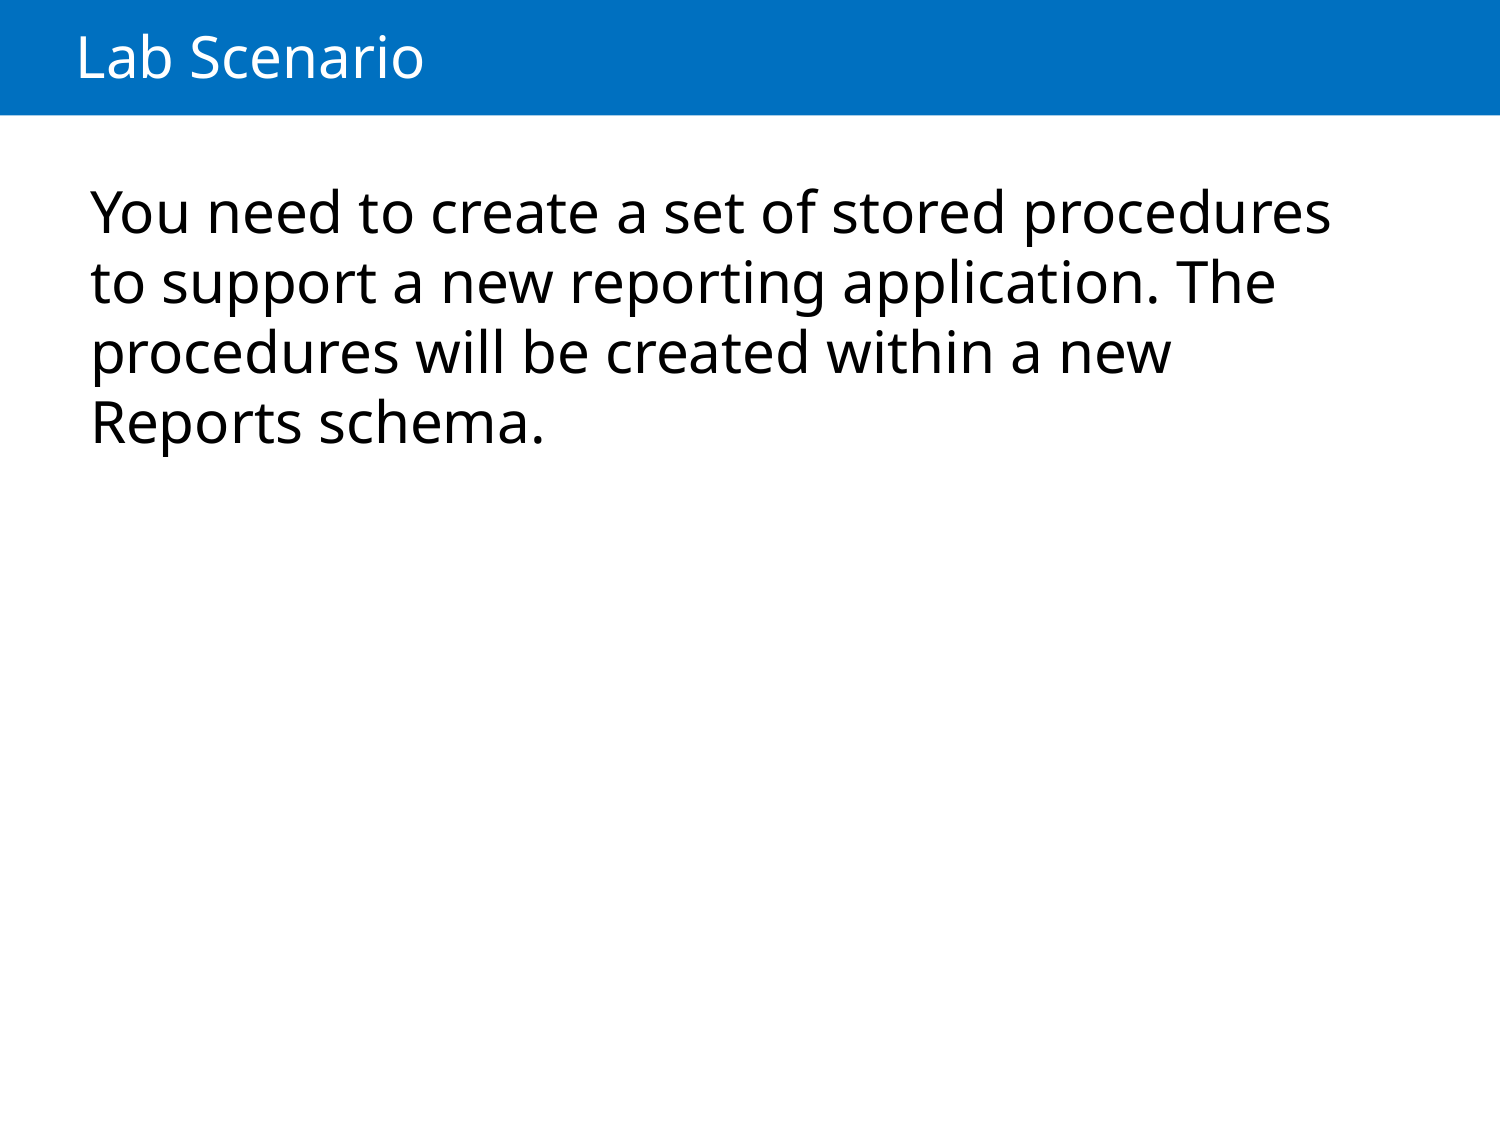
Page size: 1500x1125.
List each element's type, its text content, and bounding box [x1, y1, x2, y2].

title Lab Scenario [75, 0, 1351, 122]
text_box You need to create a set of stored procedures to support a new reporting application. The procedures will be created within a new Reports schema. [75, 167, 1408, 463]
